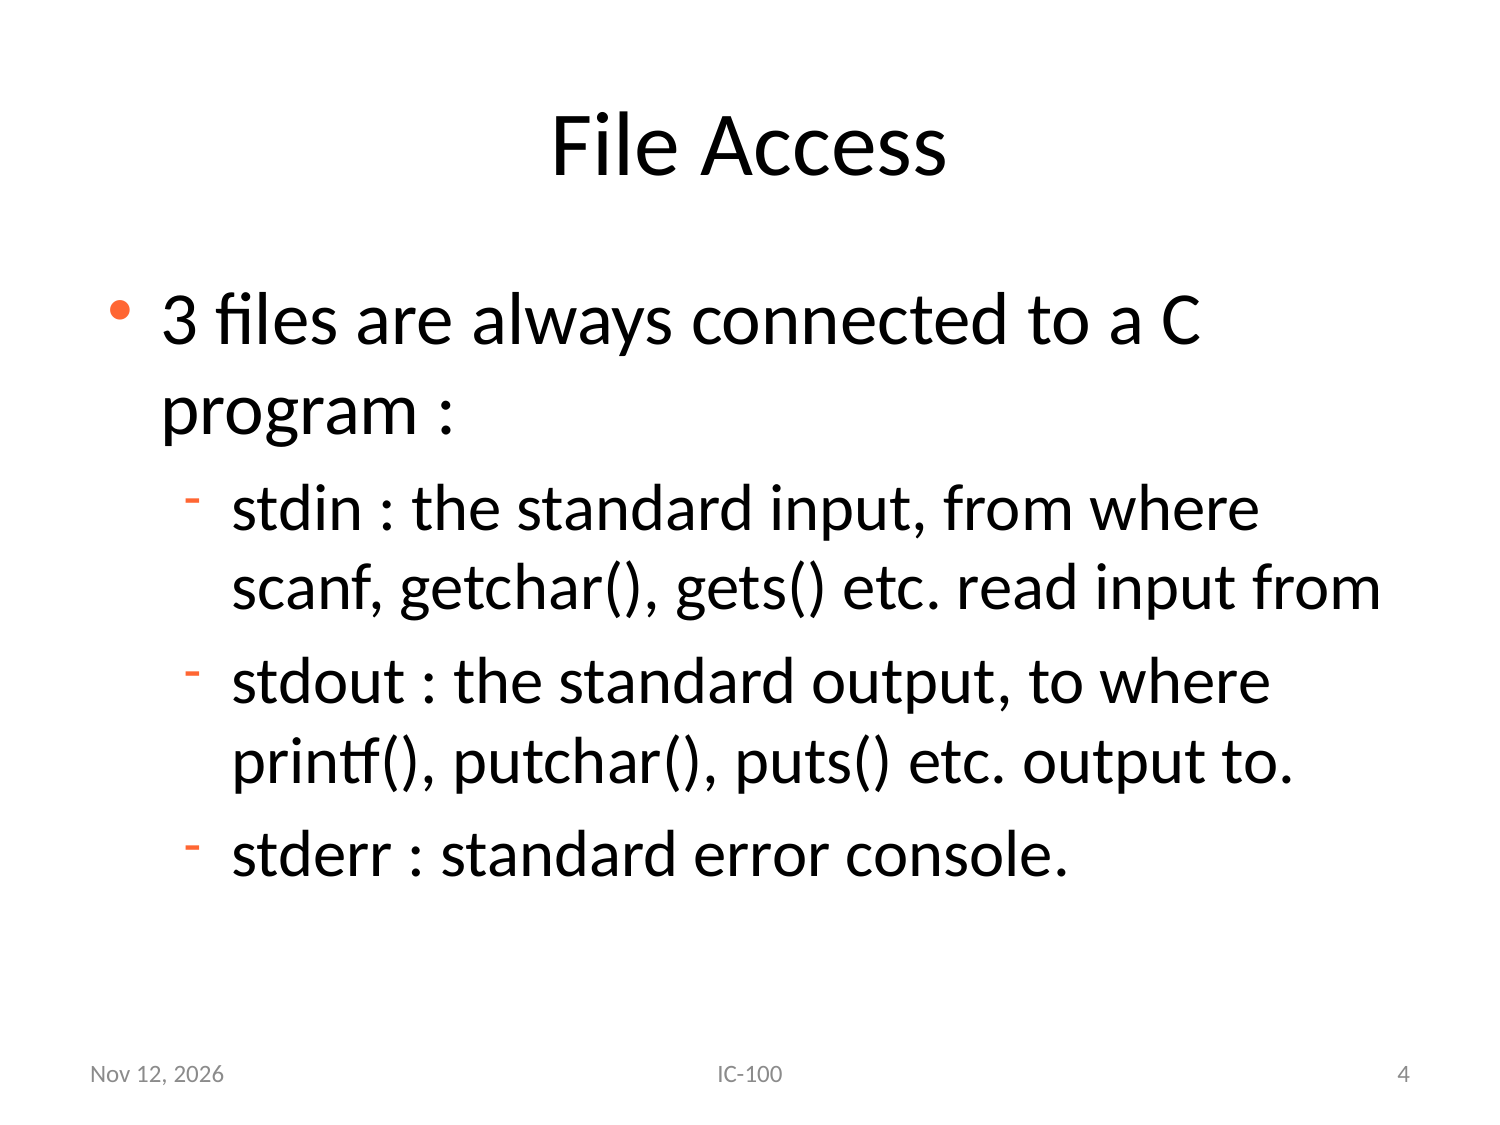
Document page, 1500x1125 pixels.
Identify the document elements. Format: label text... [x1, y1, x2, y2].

slide_number Jan-23 [75, 1042, 425, 1103]
footer IC-100 [512, 1042, 988, 1103]
text_box File Access [74, 45, 1425, 233]
slide_number 4 [1074, 1042, 1425, 1103]
text_box 3 files are always connected to a C program : stdin : the standard input, from where scanf, getchar(), gets() etc. read input from stdout : the standard output, to where printf(), putchar(), puts() etc. output to. stderr : standard error console. [74, 262, 1425, 1005]
